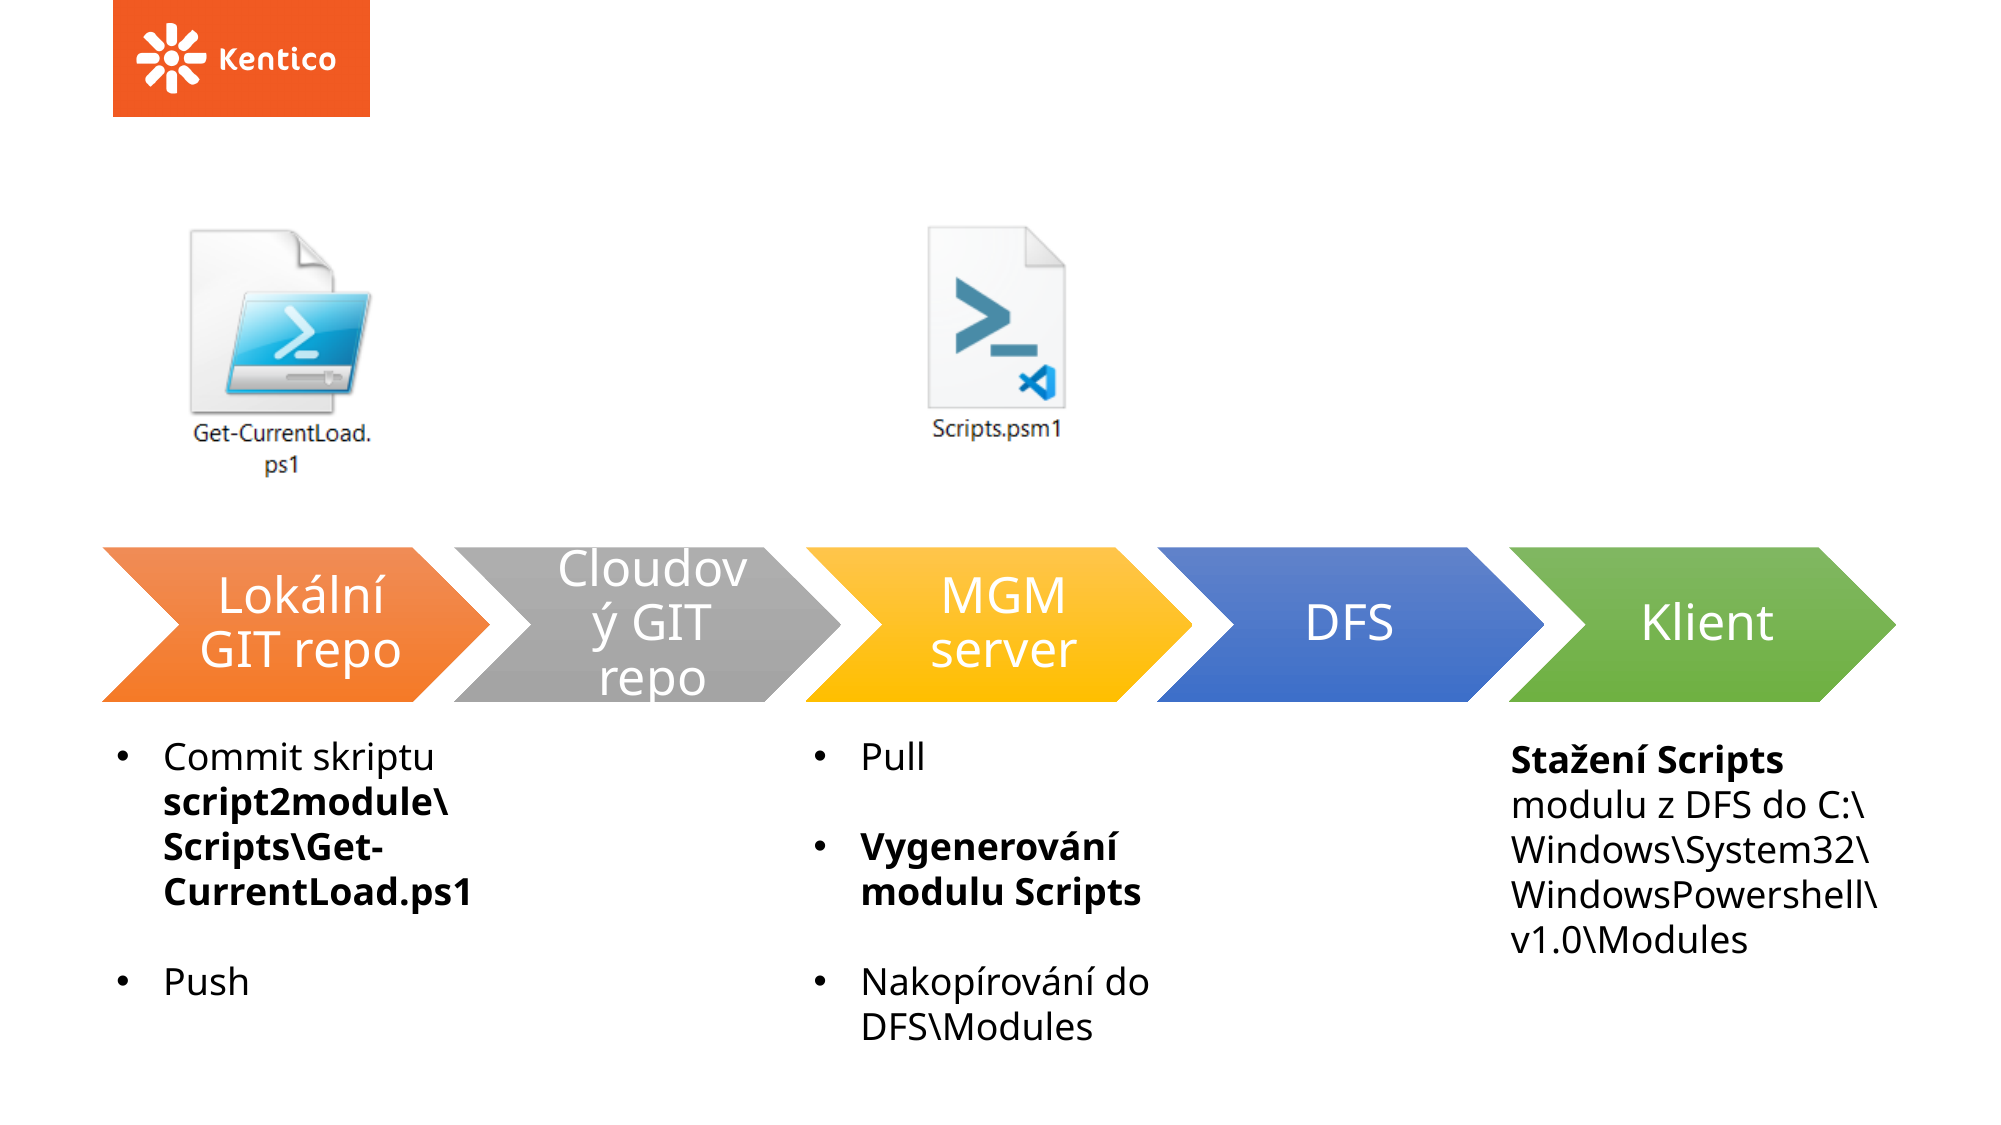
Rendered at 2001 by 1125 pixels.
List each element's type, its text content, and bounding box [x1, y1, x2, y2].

picture [167, 213, 390, 487]
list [101, 331, 1897, 1009]
picture [113, 0, 370, 117]
text_box Pull Vygenerování modulu Scripts Nakopírování do DFS\Modules [798, 1009, 1200, 1056]
picture [906, 213, 1093, 476]
